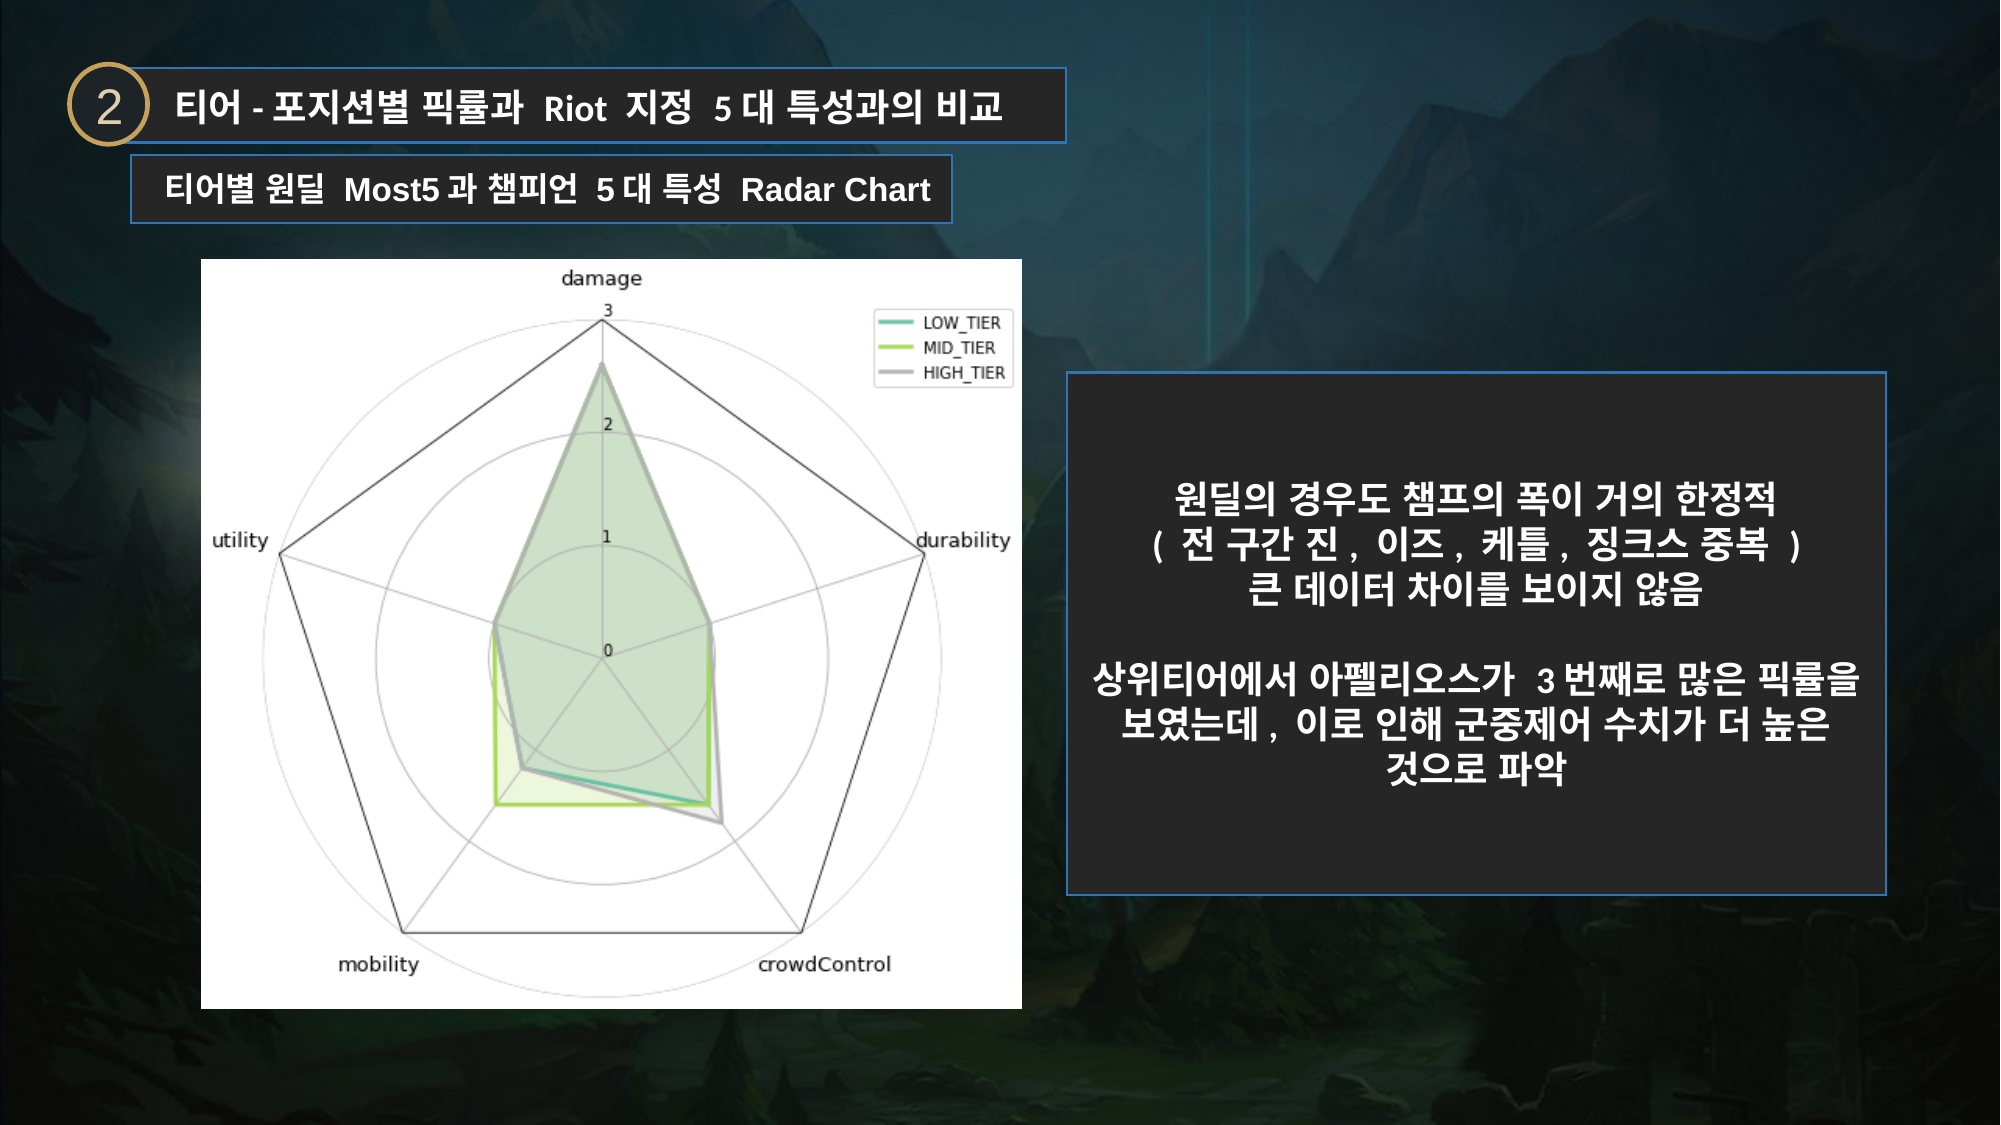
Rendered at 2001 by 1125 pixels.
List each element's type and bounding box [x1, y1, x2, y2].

text_box [69, 64, 1066, 145]
text_box [131, 154, 957, 223]
picture [0, 0, 2000, 1125]
